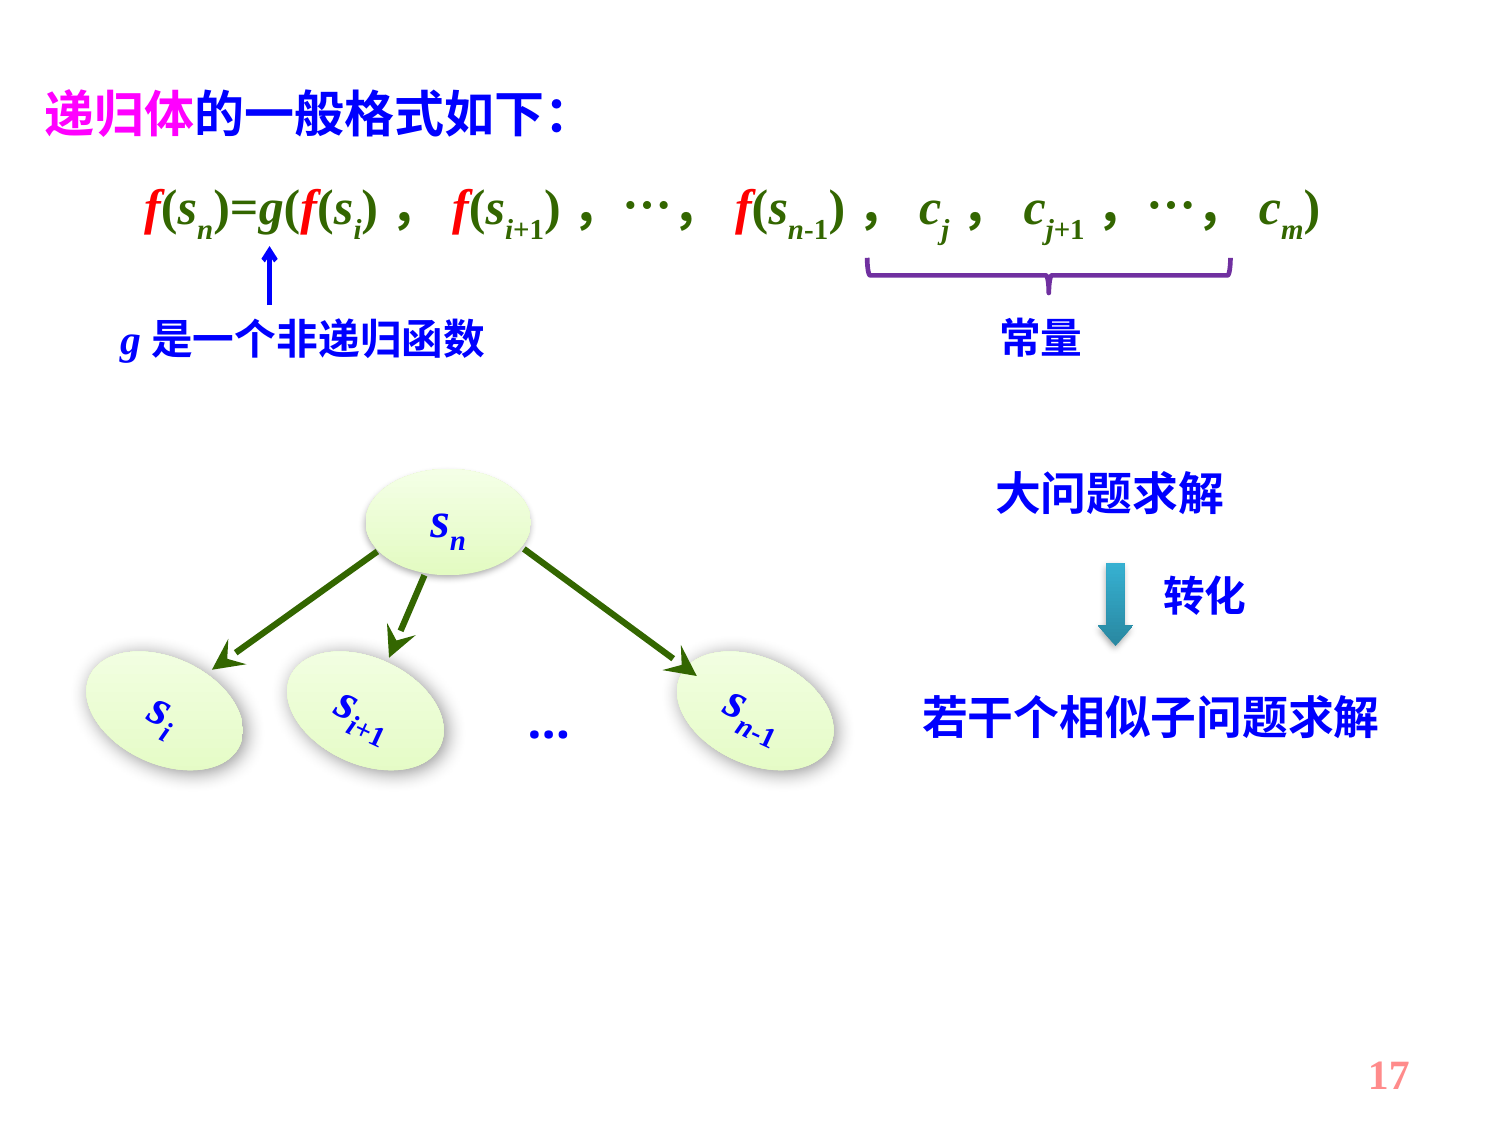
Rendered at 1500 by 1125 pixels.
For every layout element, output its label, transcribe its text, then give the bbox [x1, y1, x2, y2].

text_box 常量 [984, 304, 1114, 370]
slide_number 17 [1074, 1042, 1425, 1103]
text_box 递归体的一般格式如下： f(sn)=g(f(si)，f(si+1)，…，f(sn-1)，cj，cj+1，…，cm) [29, 68, 1480, 253]
text_box [866, 257, 1232, 294]
text_box g是一个非递归函数 [105, 305, 539, 370]
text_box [81, 456, 1429, 765]
